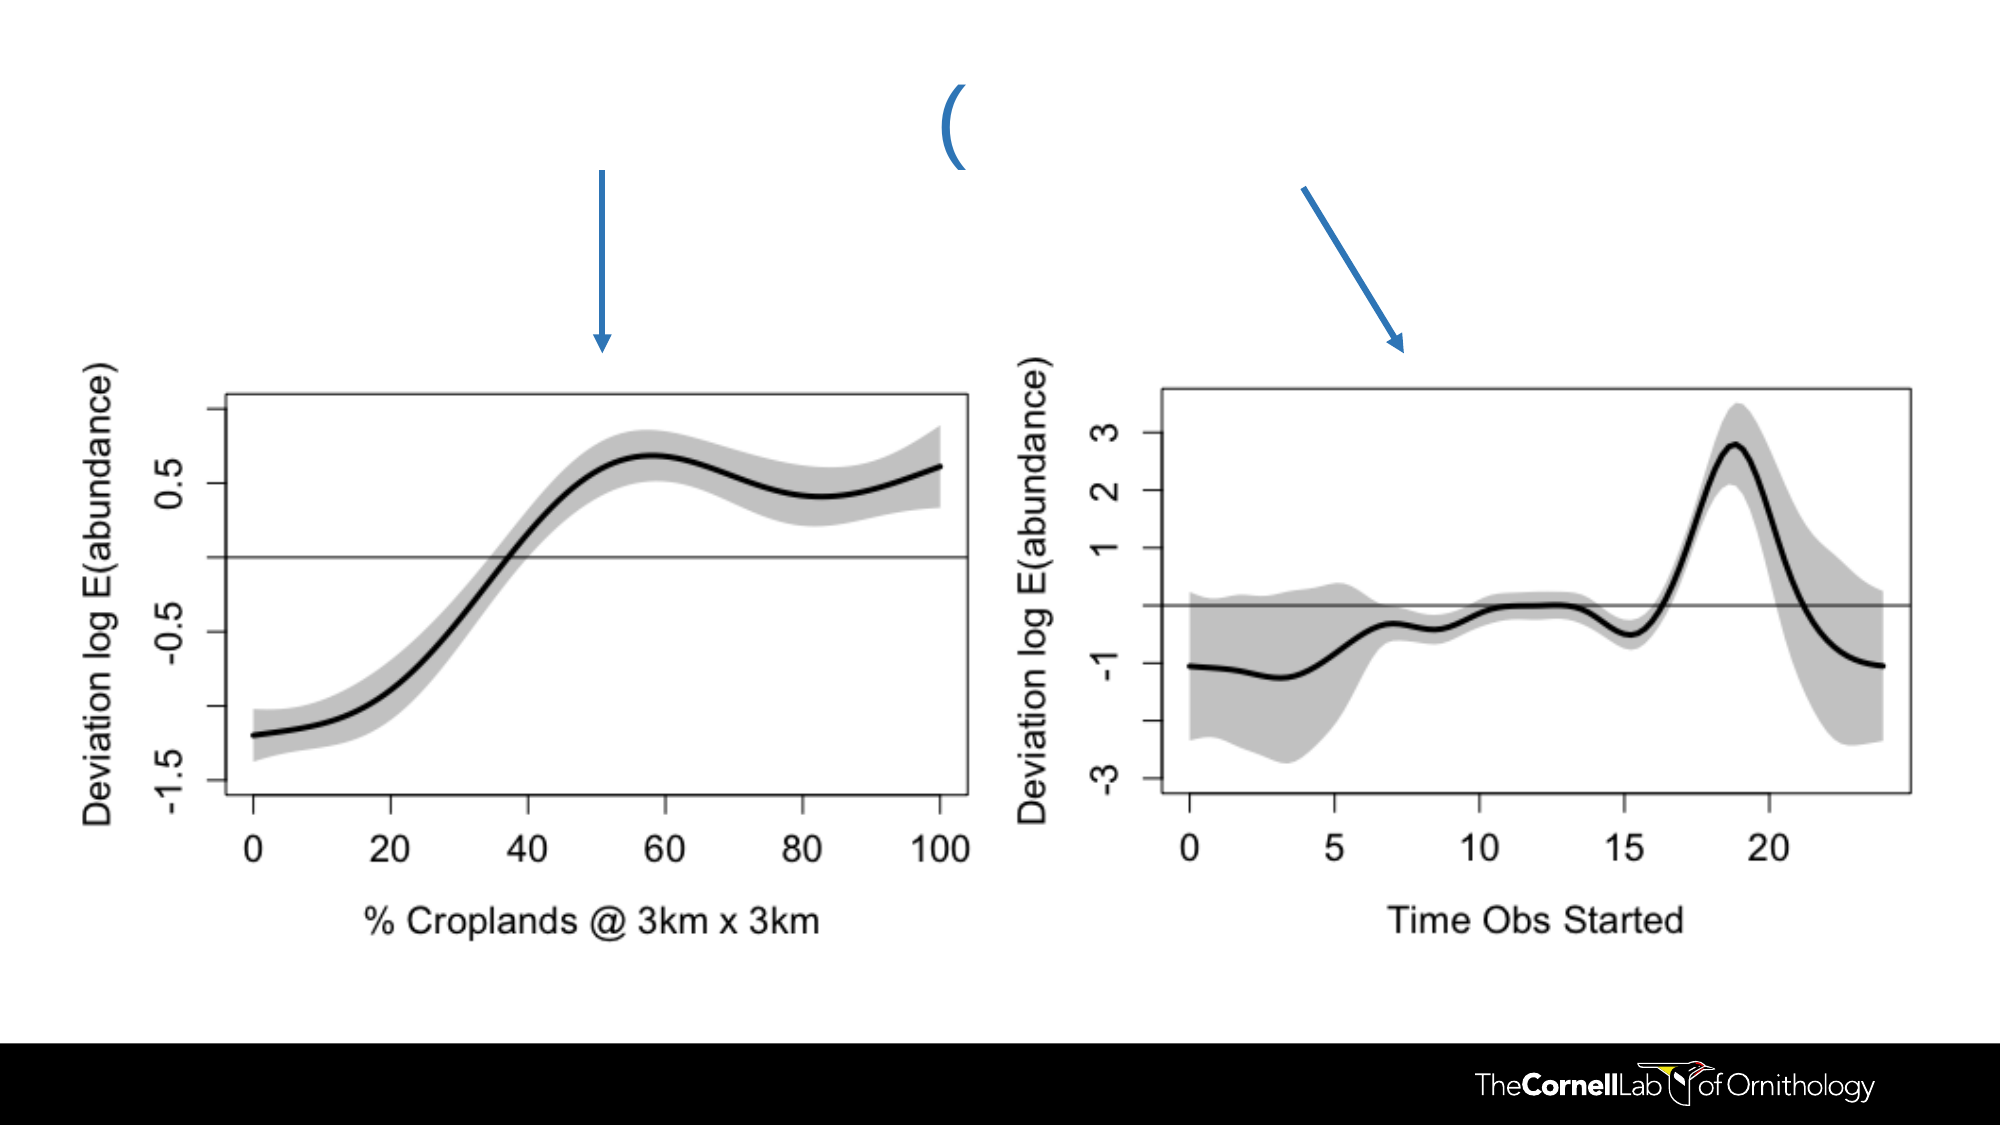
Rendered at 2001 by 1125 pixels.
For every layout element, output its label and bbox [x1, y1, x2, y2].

text_box [1303, 187, 1404, 354]
text_box [0, 1043, 2000, 1125]
picture [0, 310, 1966, 983]
